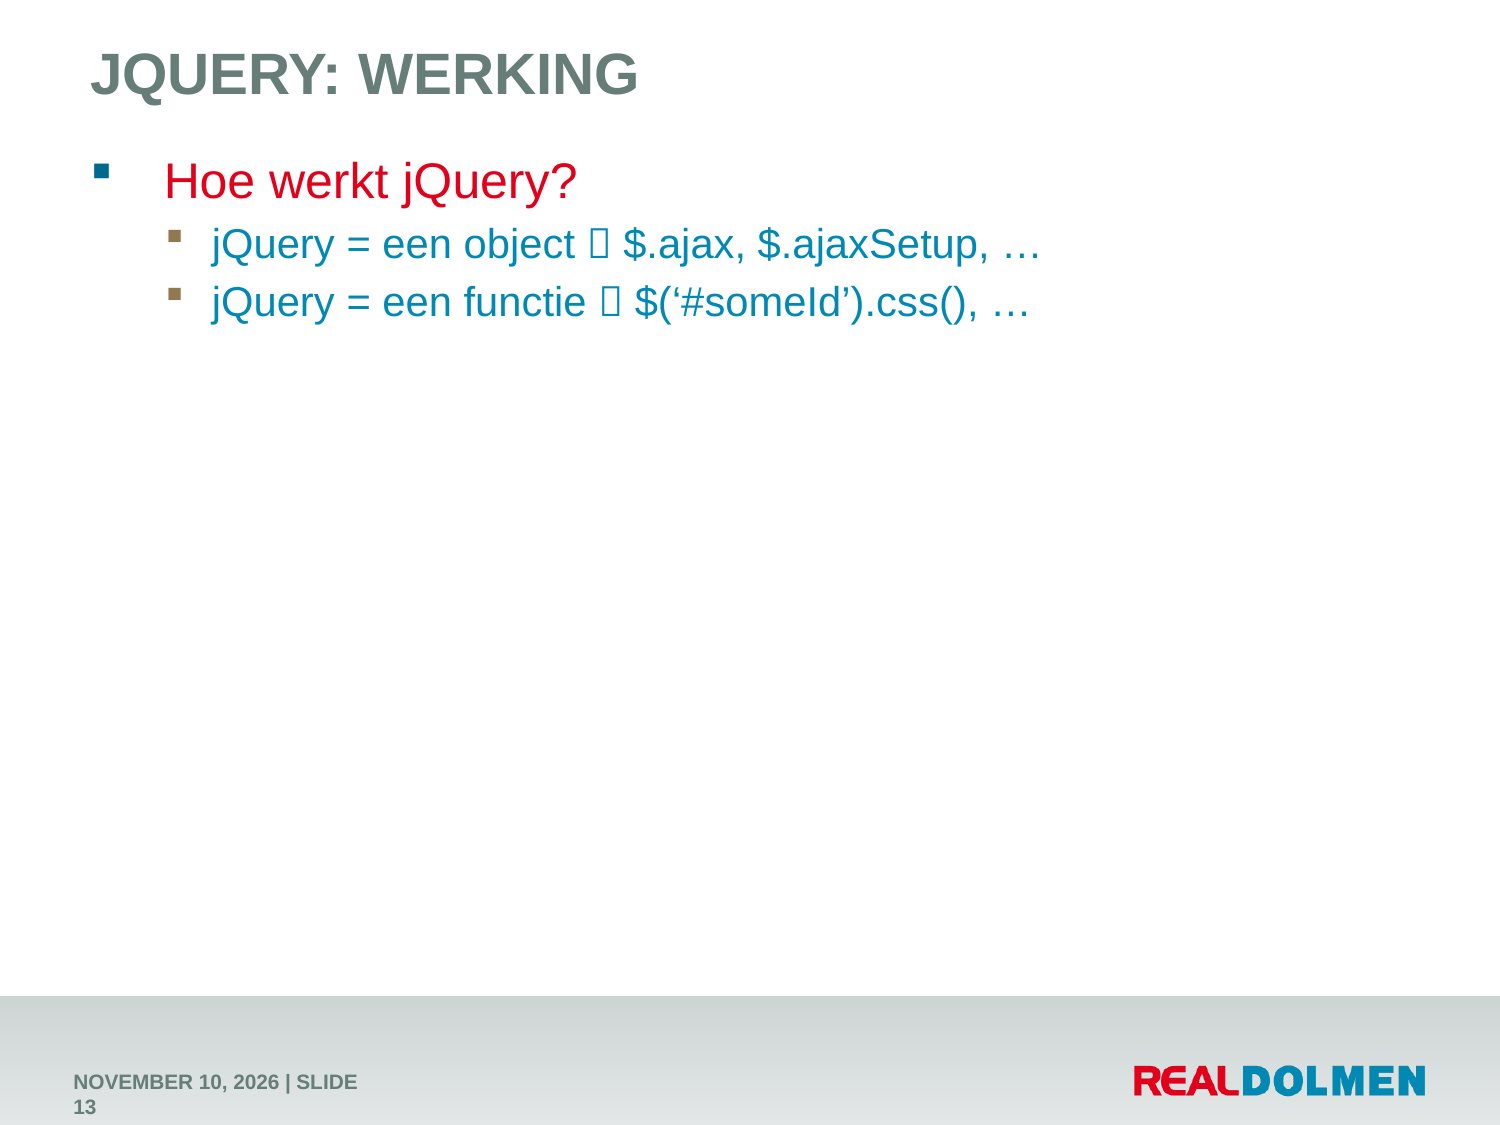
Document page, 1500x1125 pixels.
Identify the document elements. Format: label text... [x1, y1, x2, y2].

picture [1113, 914, 1446, 1125]
list Hoe werkt jQuery? jQuery = een object  $.ajax, $.ajaxSetup, … jQuery = een functie  $(‘#someId’).css(), … [74, 140, 1426, 1006]
title jQuery: werking [74, 23, 1426, 120]
